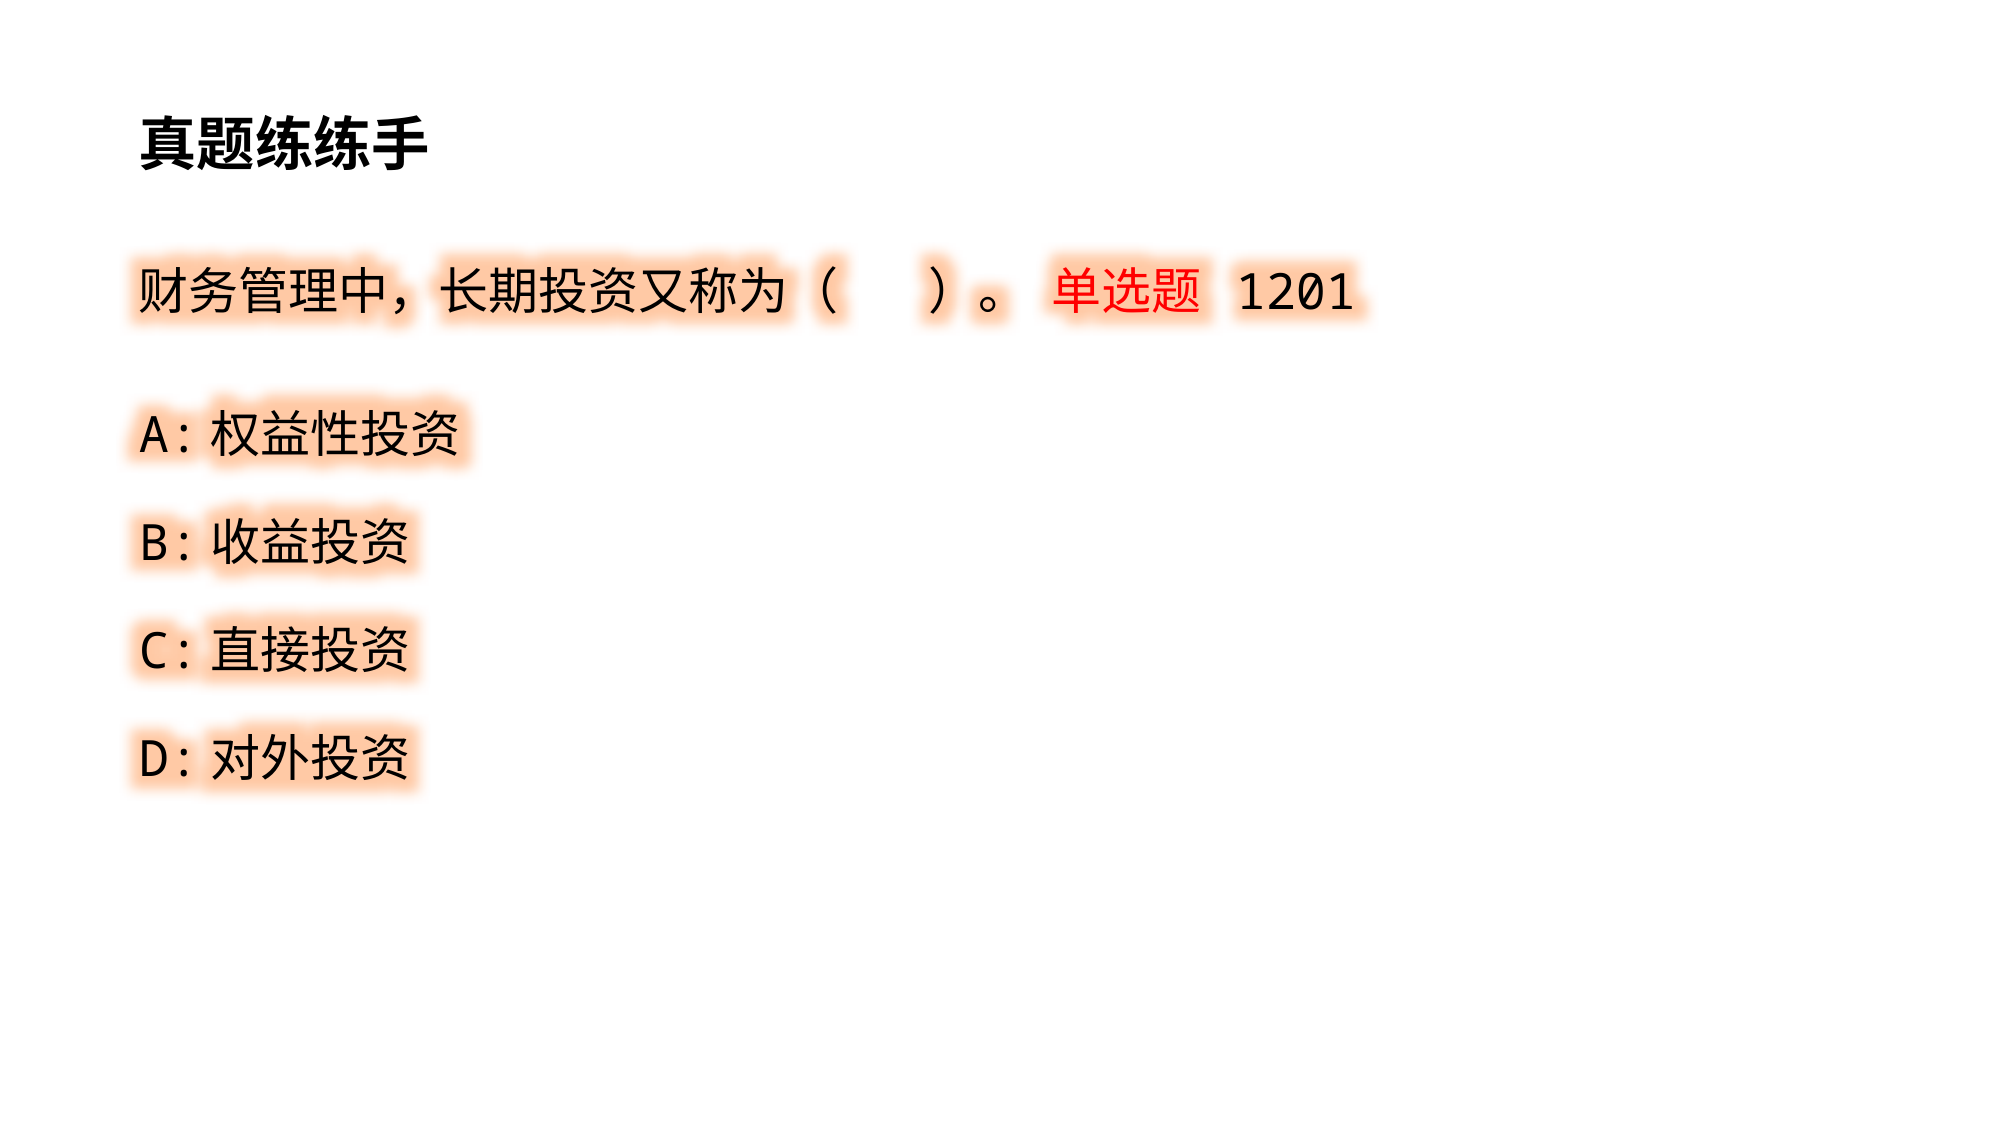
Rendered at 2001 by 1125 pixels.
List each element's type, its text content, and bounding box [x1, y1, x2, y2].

text_box 7.2.2.4 投资决策的方法（单选★） [113, 212, 1847, 1055]
text_box 真题练练手 [120, 97, 1568, 187]
text_box 财务管理中，长期投资又称为（ ）。 单选题 1201 A:权益性投资 B:收益投资 C:直接投资 D:对外投资 [120, 219, 1839, 1047]
text_box 7.2 企业财务管理的内容 [117, 216, 1843, 1051]
